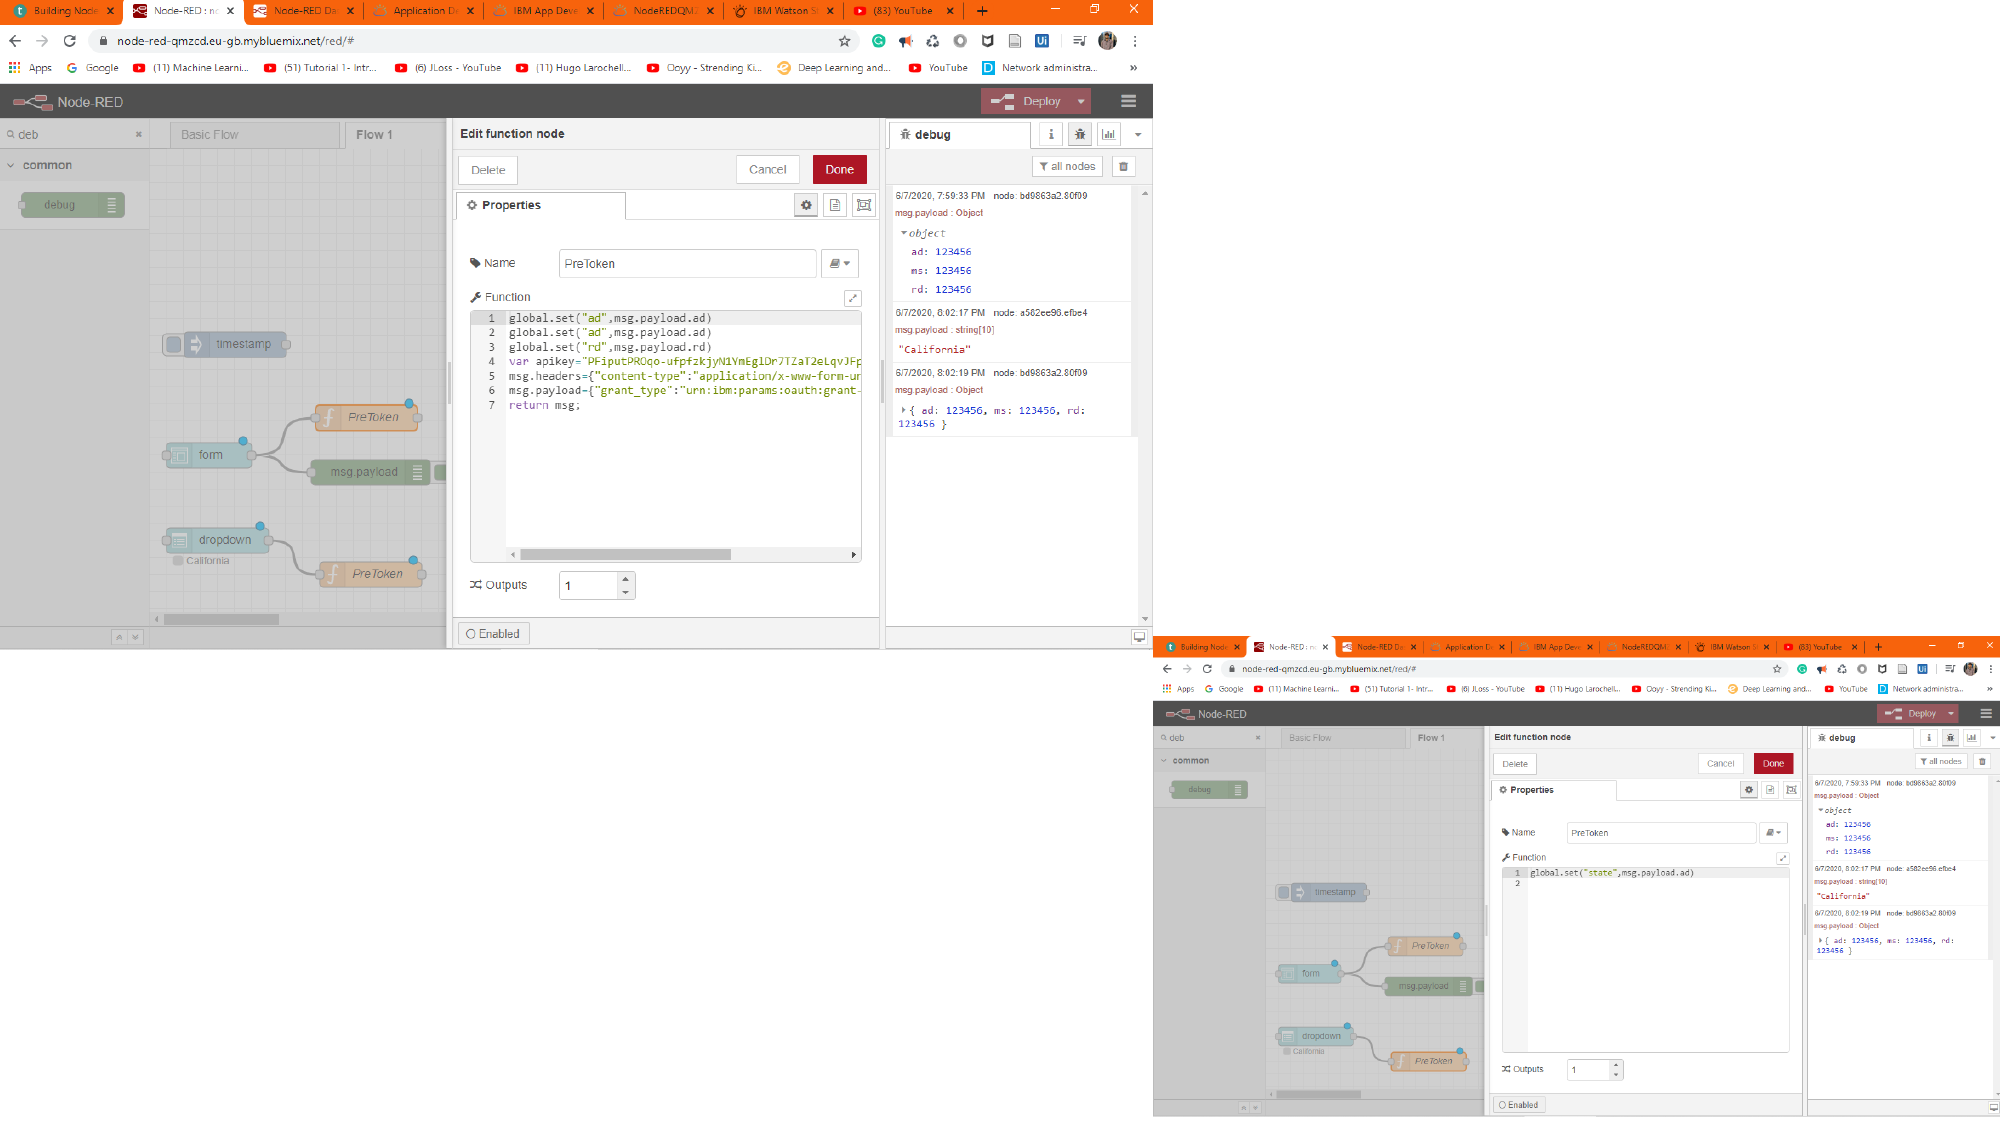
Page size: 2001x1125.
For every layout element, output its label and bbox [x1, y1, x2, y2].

list [0, 0, 1153, 650]
list [1153, 636, 2000, 1117]
